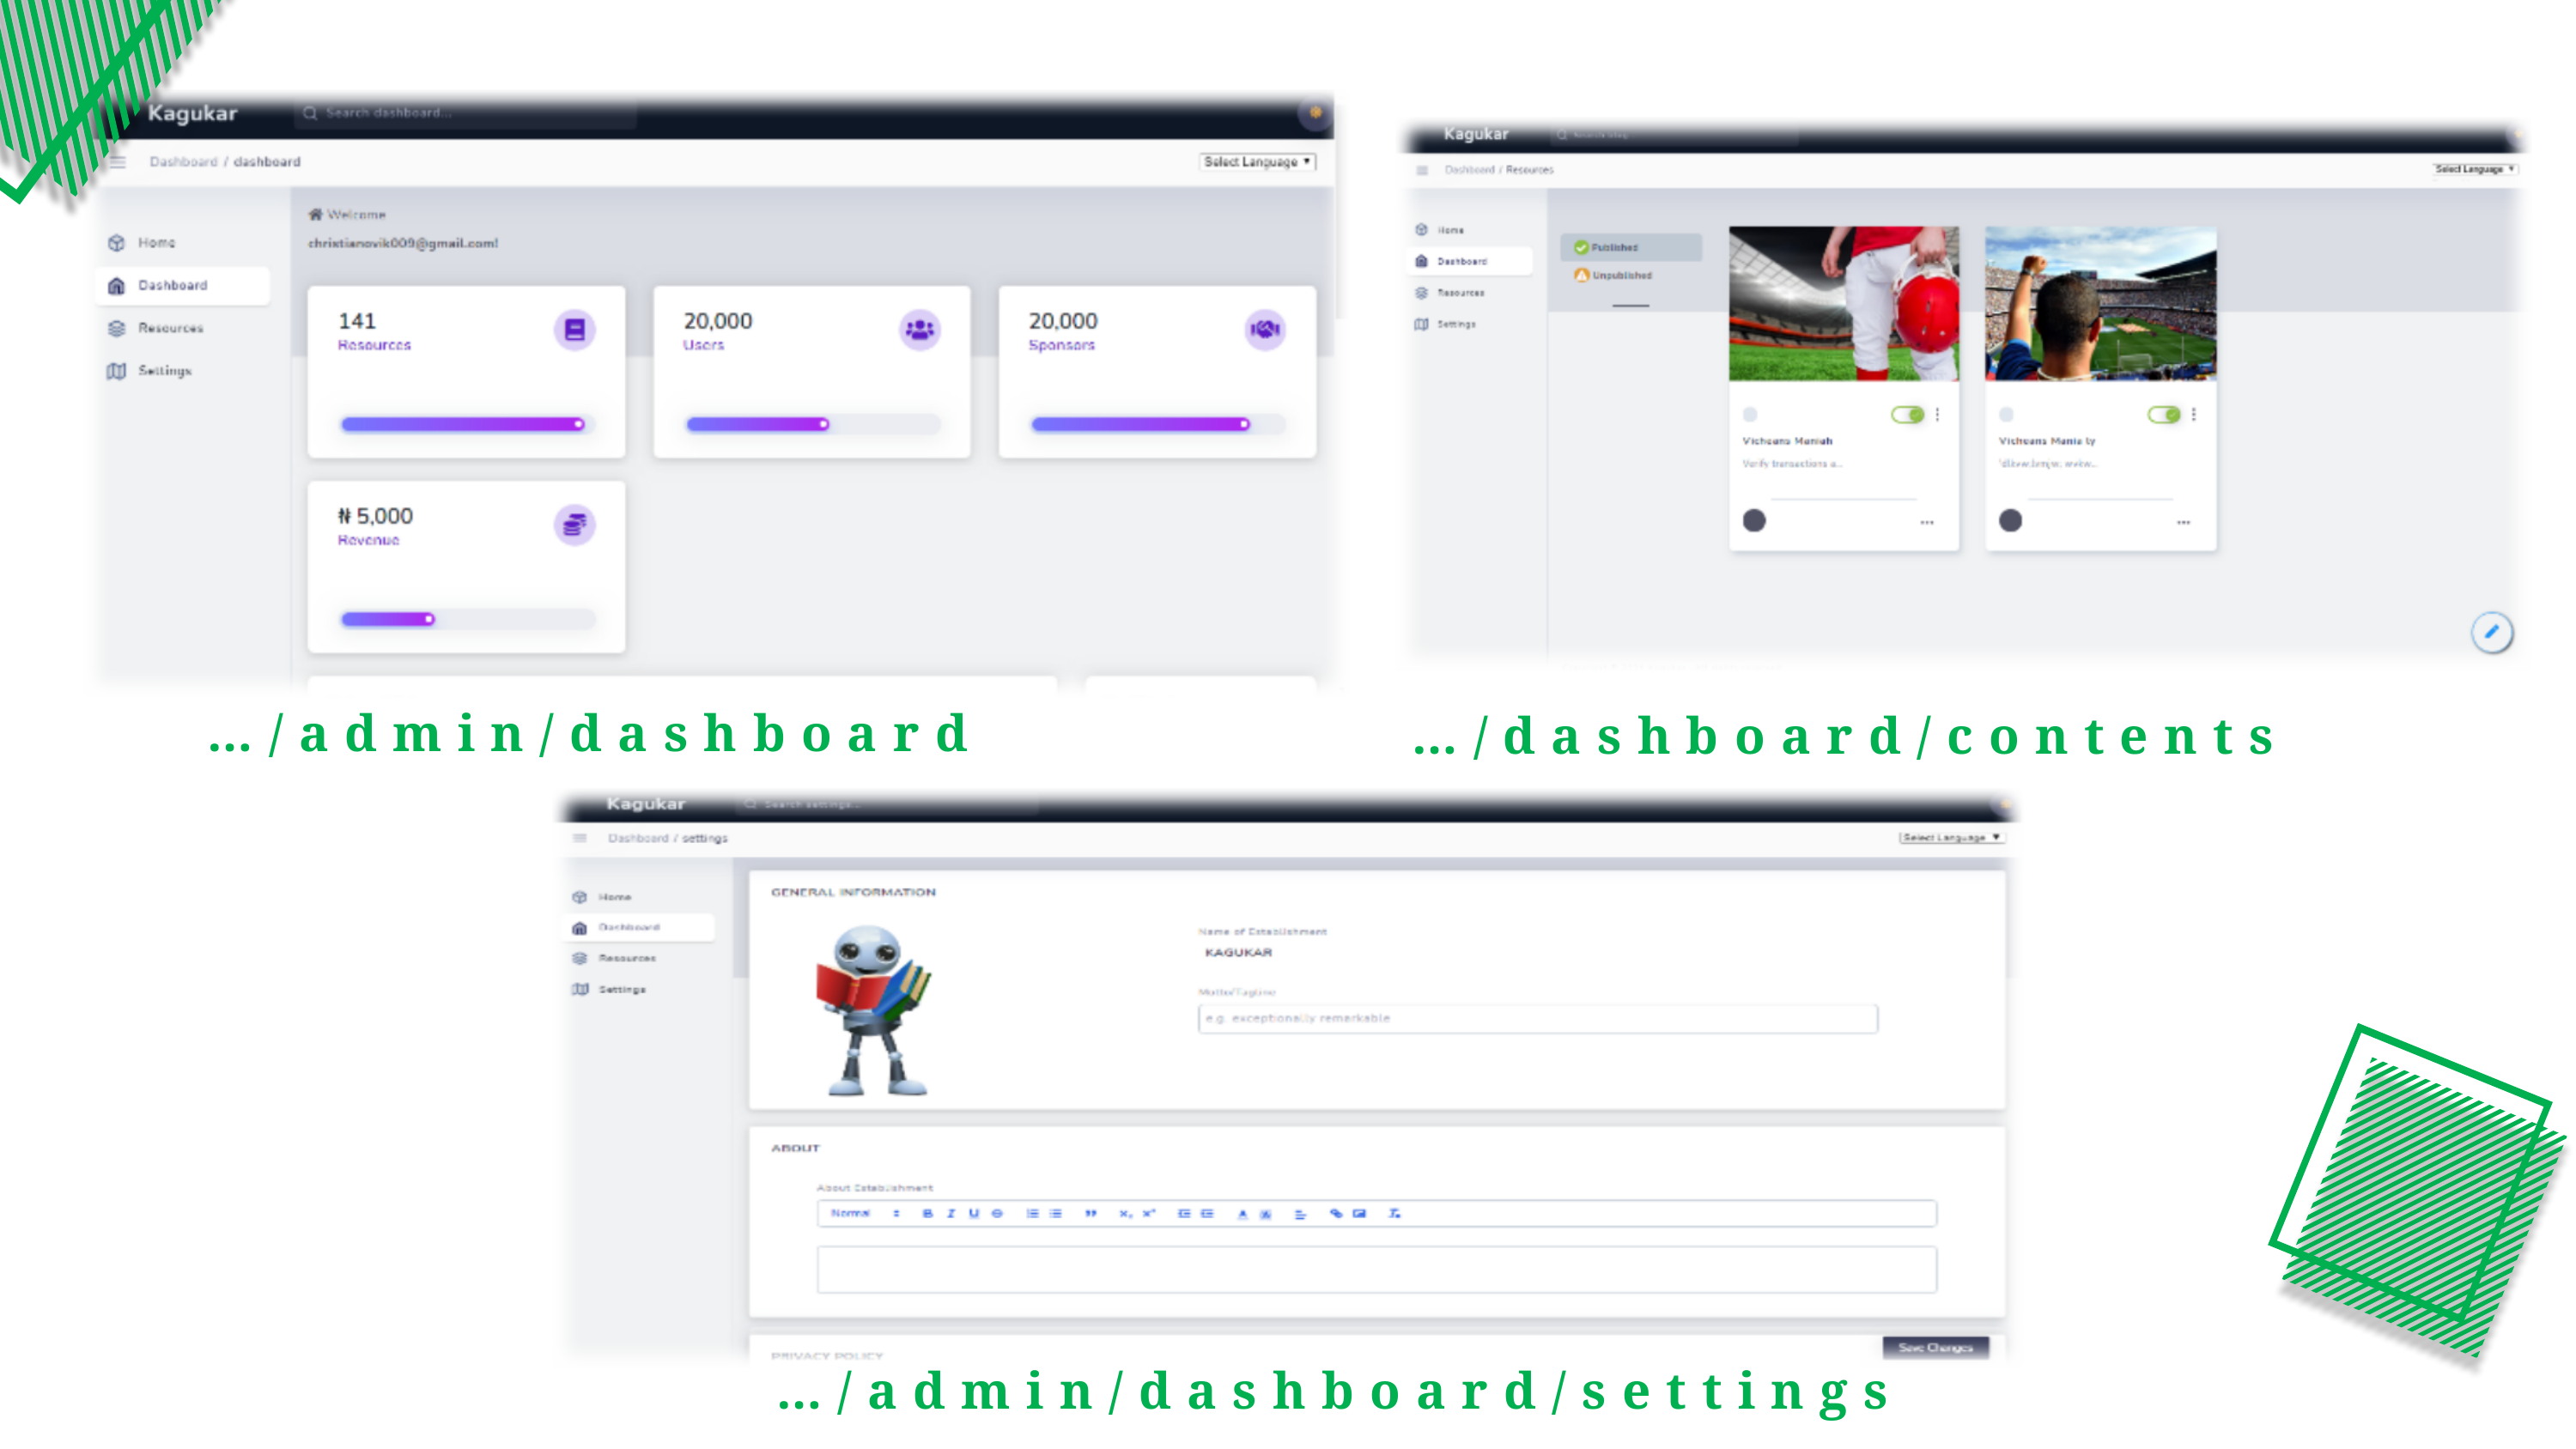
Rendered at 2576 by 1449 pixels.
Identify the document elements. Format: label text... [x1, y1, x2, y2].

picture [83, 88, 1350, 699]
text_box …/dashboard/contents [1412, 704, 2550, 765]
text_box …/admin/dashboard/settings [776, 1378, 2024, 1420]
picture [552, 788, 2024, 1368]
picture [1395, 117, 2534, 671]
text_box …/admin/dashboard [207, 705, 1346, 761]
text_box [0, 0, 183, 148]
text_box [2293, 1070, 2542, 1311]
